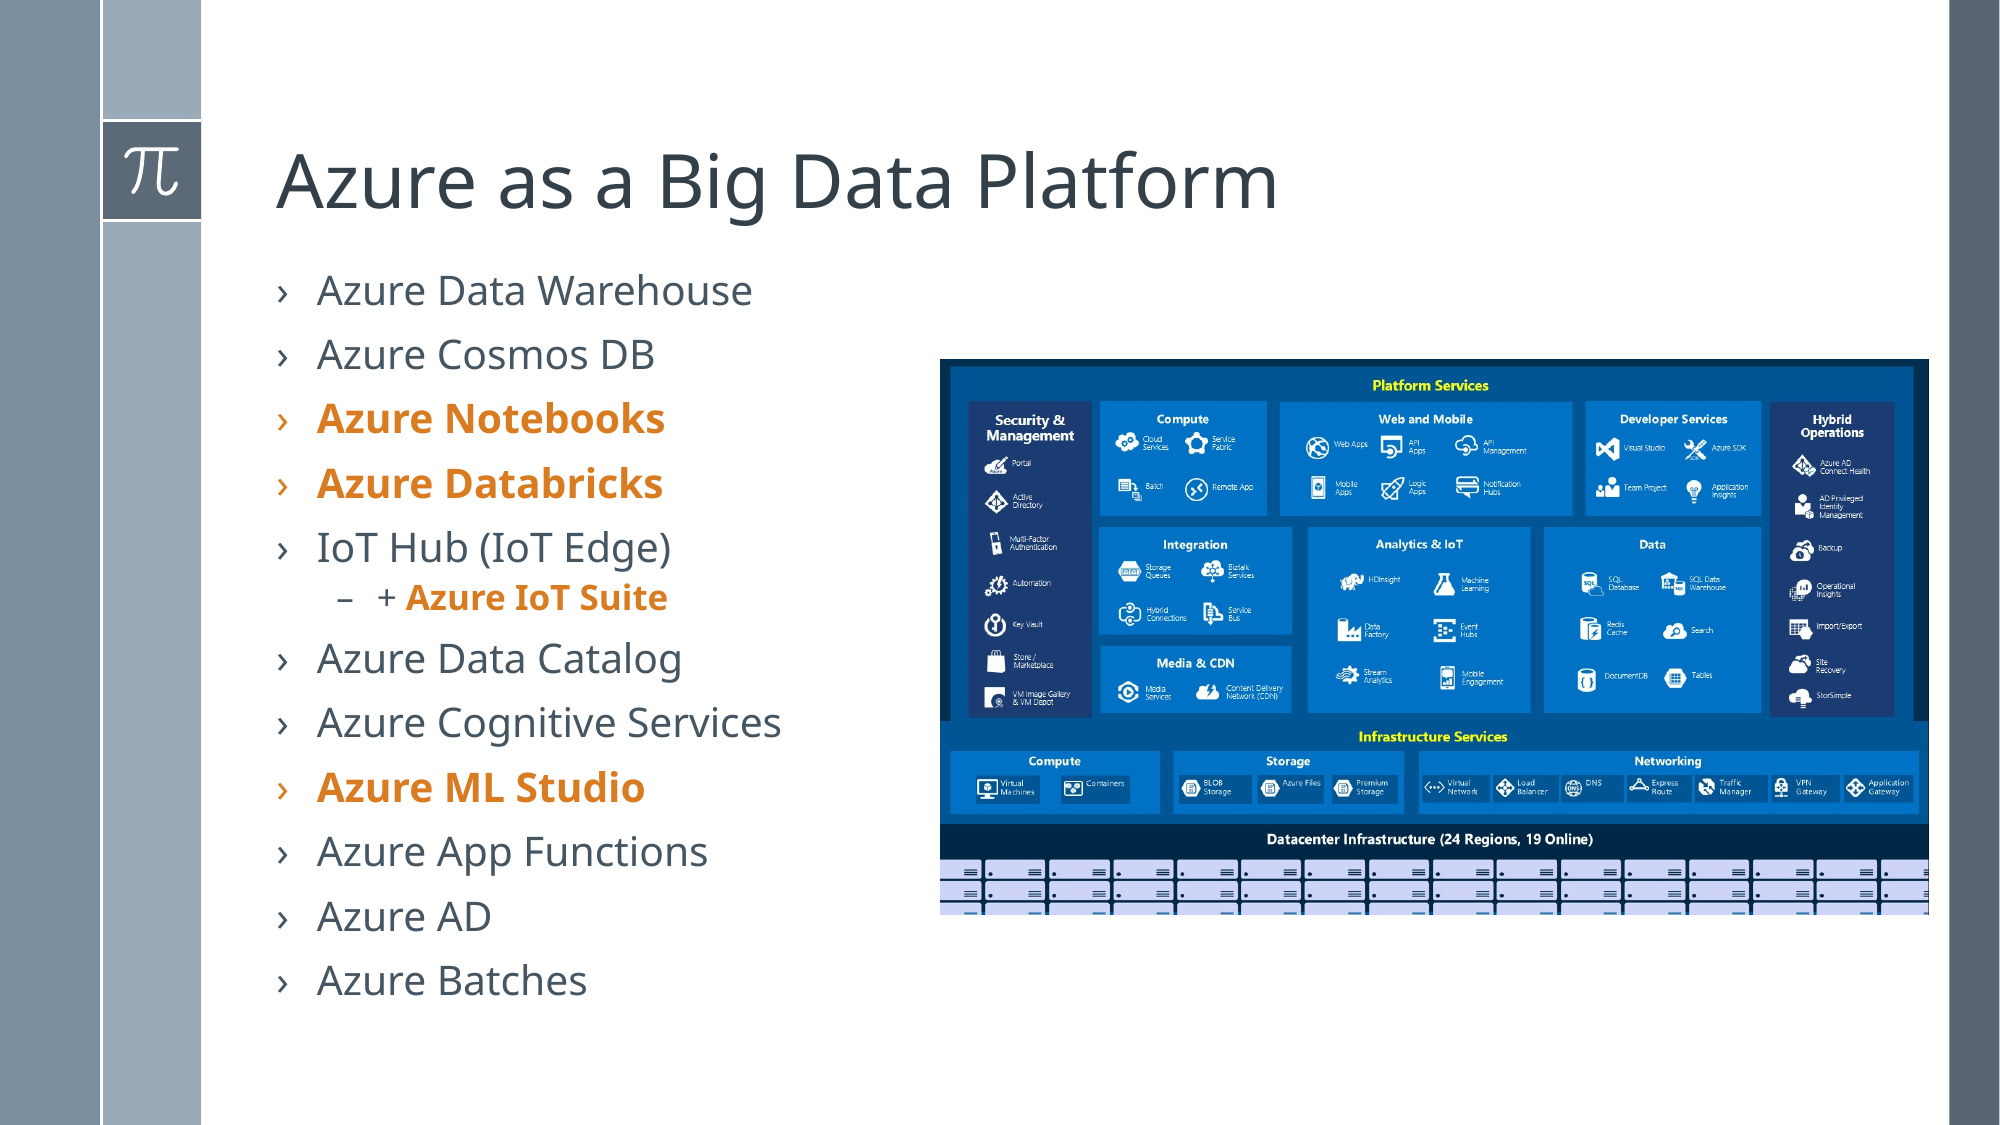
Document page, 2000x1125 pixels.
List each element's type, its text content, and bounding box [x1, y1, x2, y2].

title Azure as a Big Data Platform [261, 29, 1867, 233]
list Azure Data Warehouse Azure Cosmos DB Azure Notebooks Azure Databricks IoT Hub (IoT Edge) + Azure IoT Suite Azure Data Catalog Azure Cognitive Services Azure ML Studio Azure App Functions Azure AD Azure Batches [261, 262, 1867, 1013]
picture [940, 359, 1929, 916]
